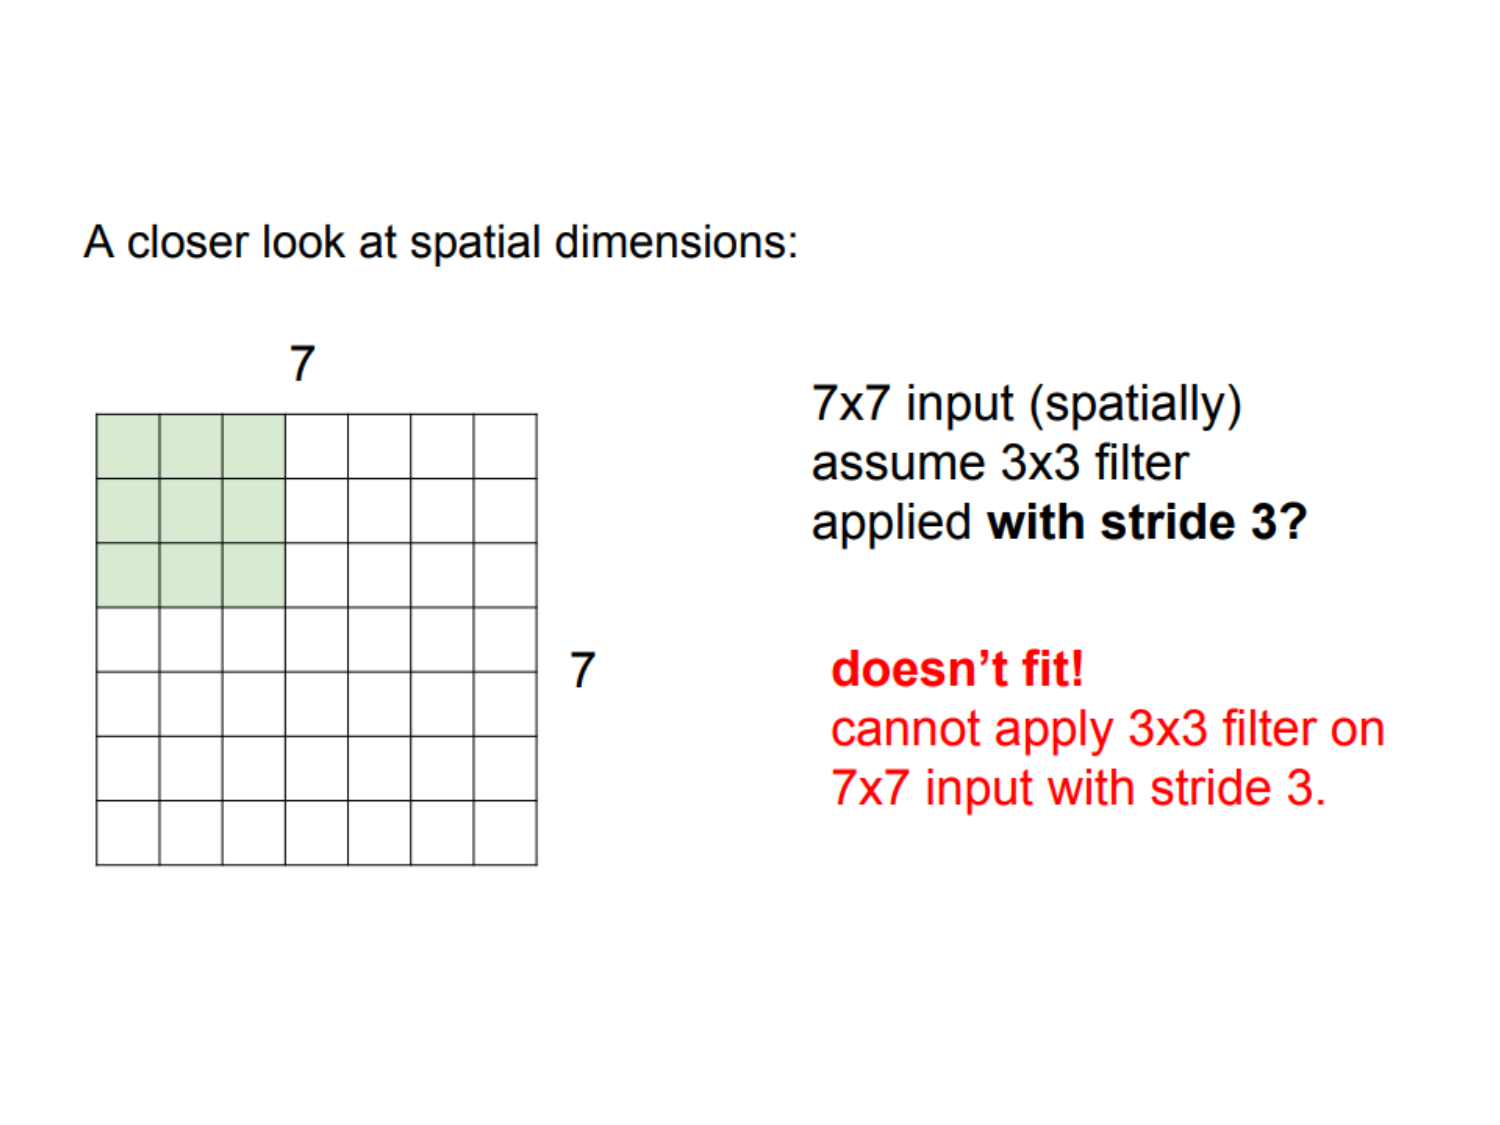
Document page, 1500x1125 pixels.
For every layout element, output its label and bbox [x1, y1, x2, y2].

picture [63, 206, 1437, 919]
